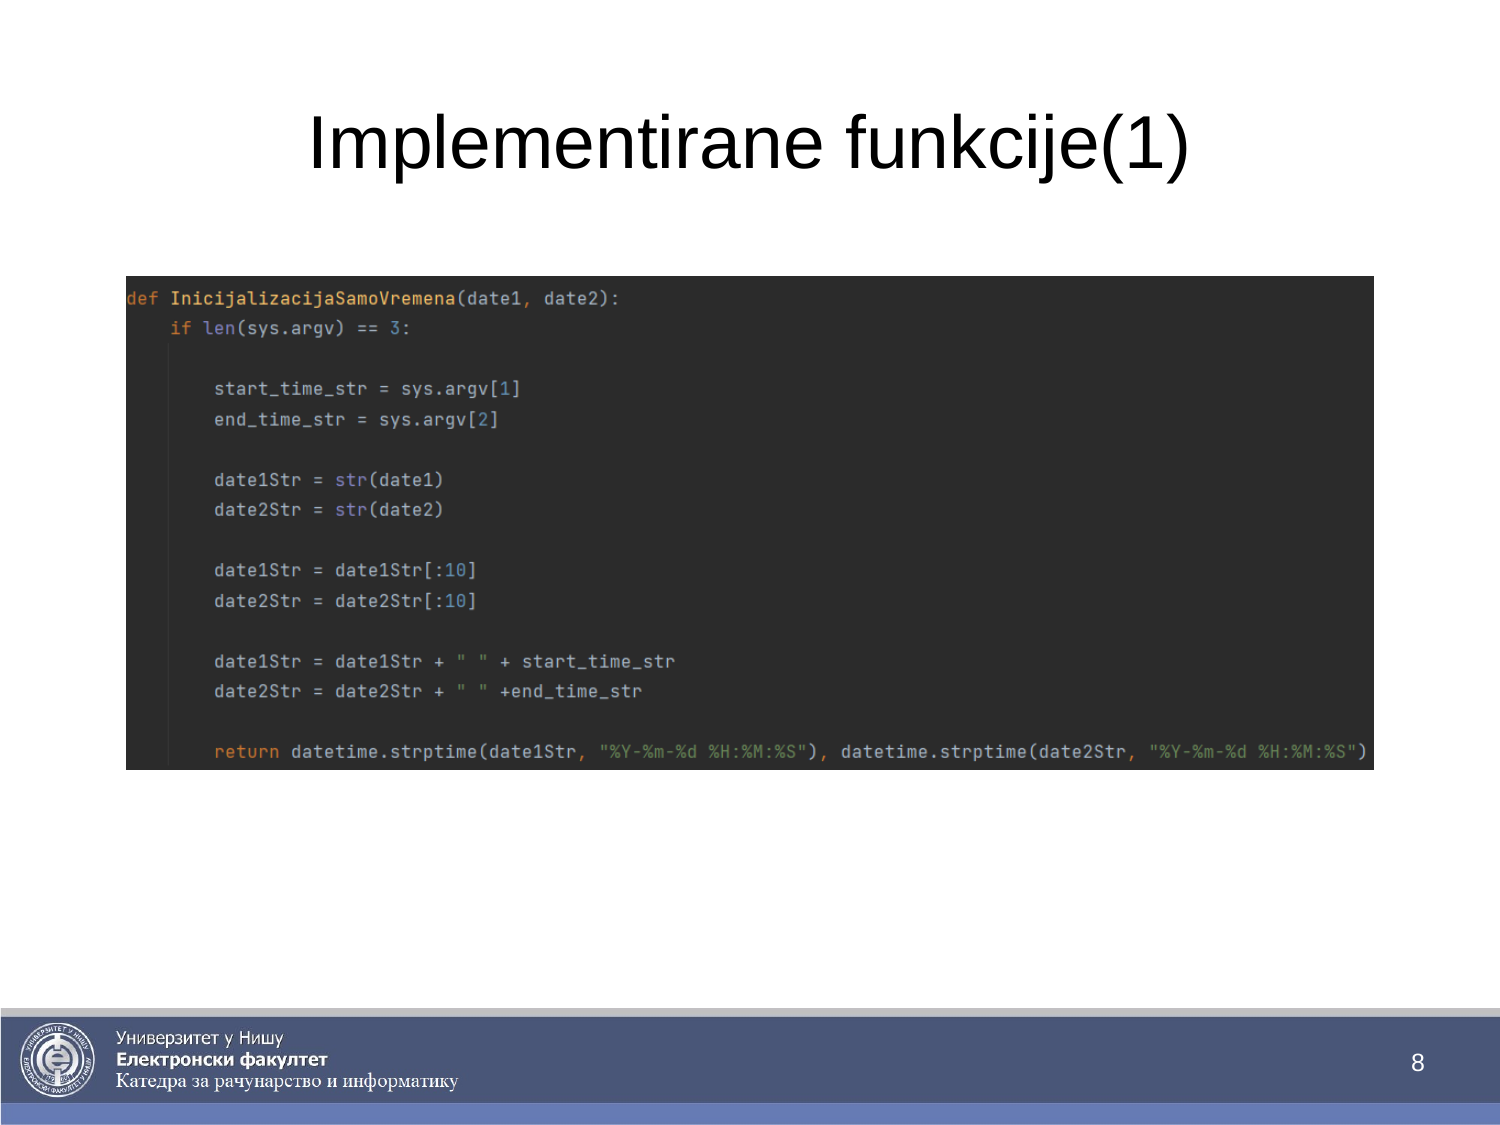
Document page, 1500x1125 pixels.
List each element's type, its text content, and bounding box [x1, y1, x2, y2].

picture [0, 1008, 1500, 1125]
picture [126, 276, 1374, 770]
slide_number 8 [1090, 1039, 1441, 1118]
title Implementirane funkcije(1) [75, 45, 1425, 233]
